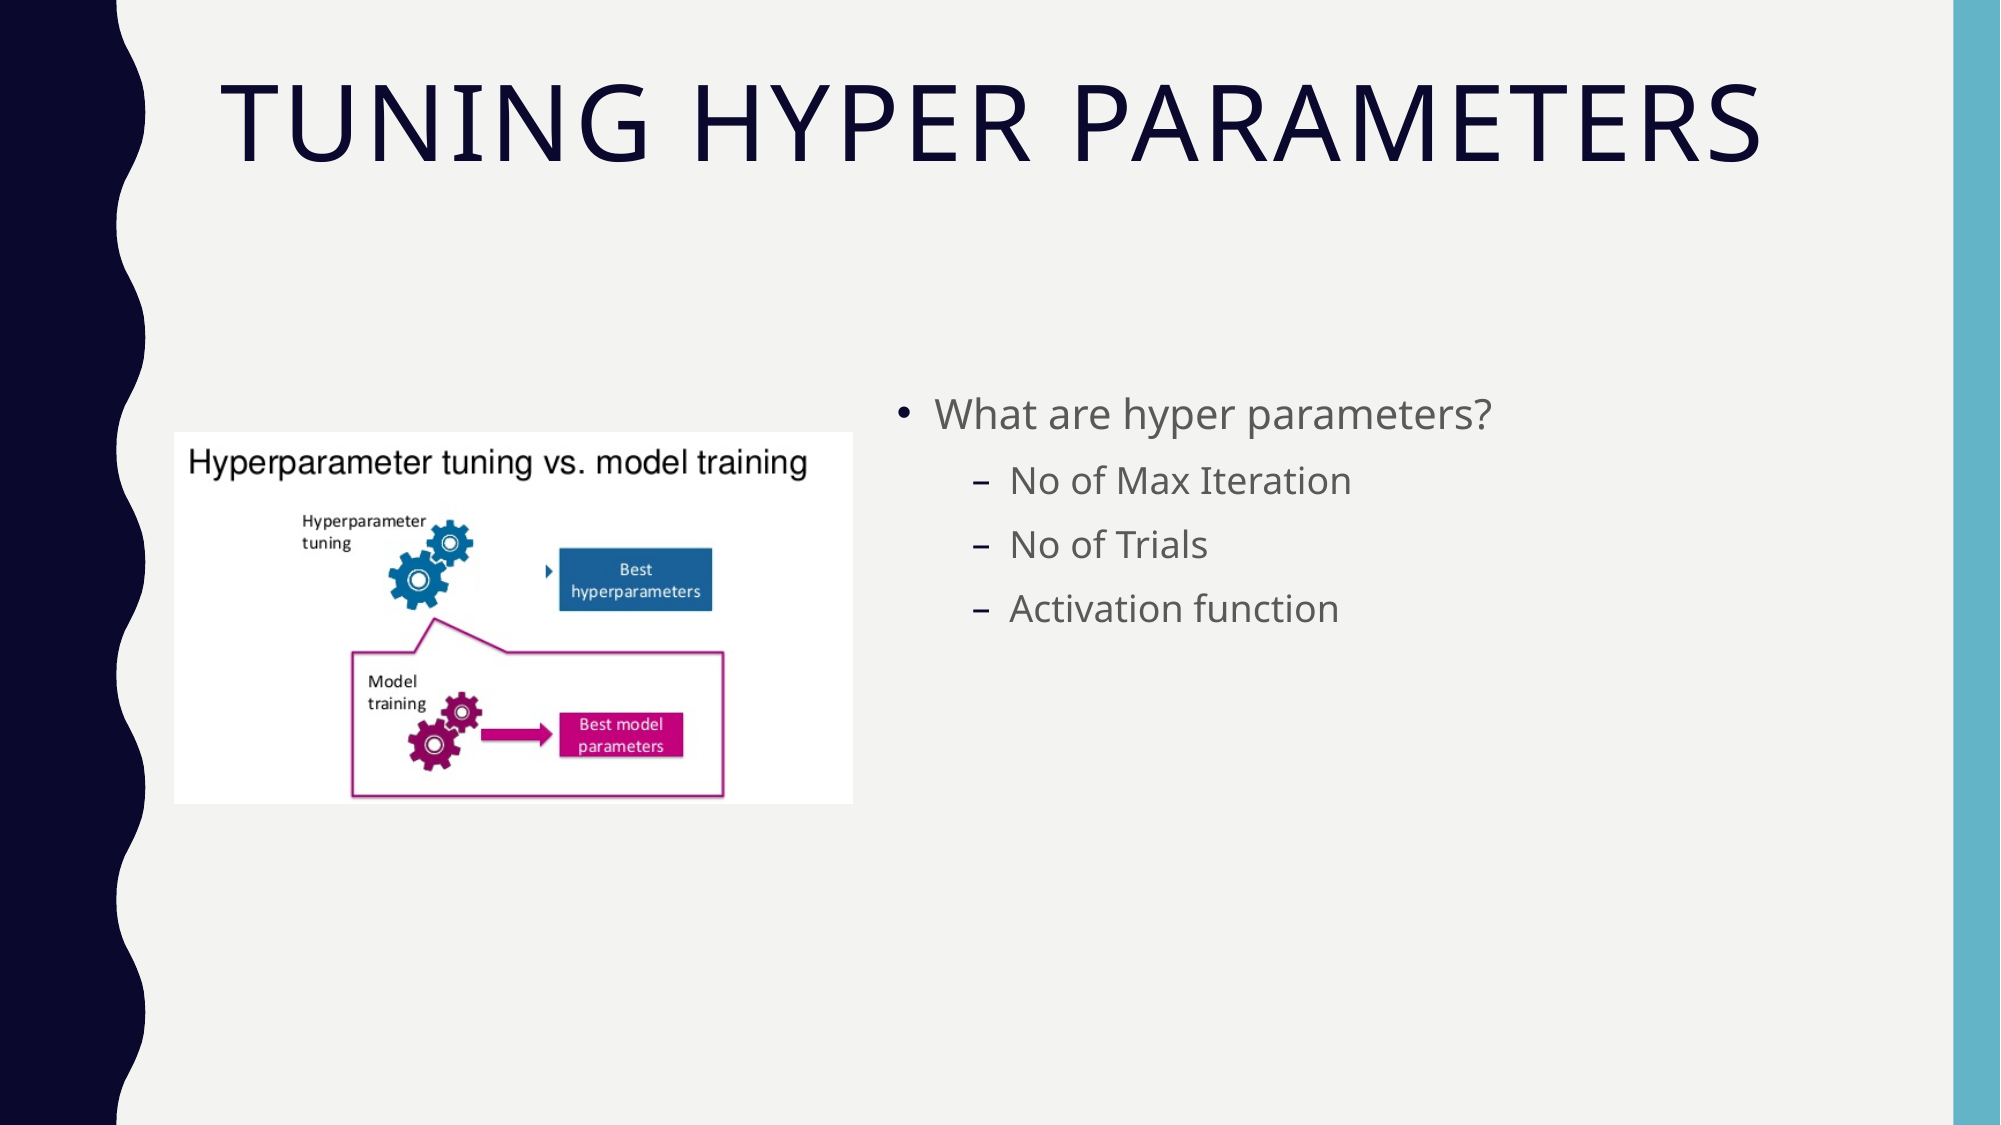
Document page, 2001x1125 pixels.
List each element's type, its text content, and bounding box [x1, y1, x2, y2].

picture [174, 432, 853, 804]
list What are hyper parameters? No of Max Iteration No of Trials Activation function [881, 375, 1875, 965]
title TUNING HYPER Parameters [205, 62, 1875, 308]
